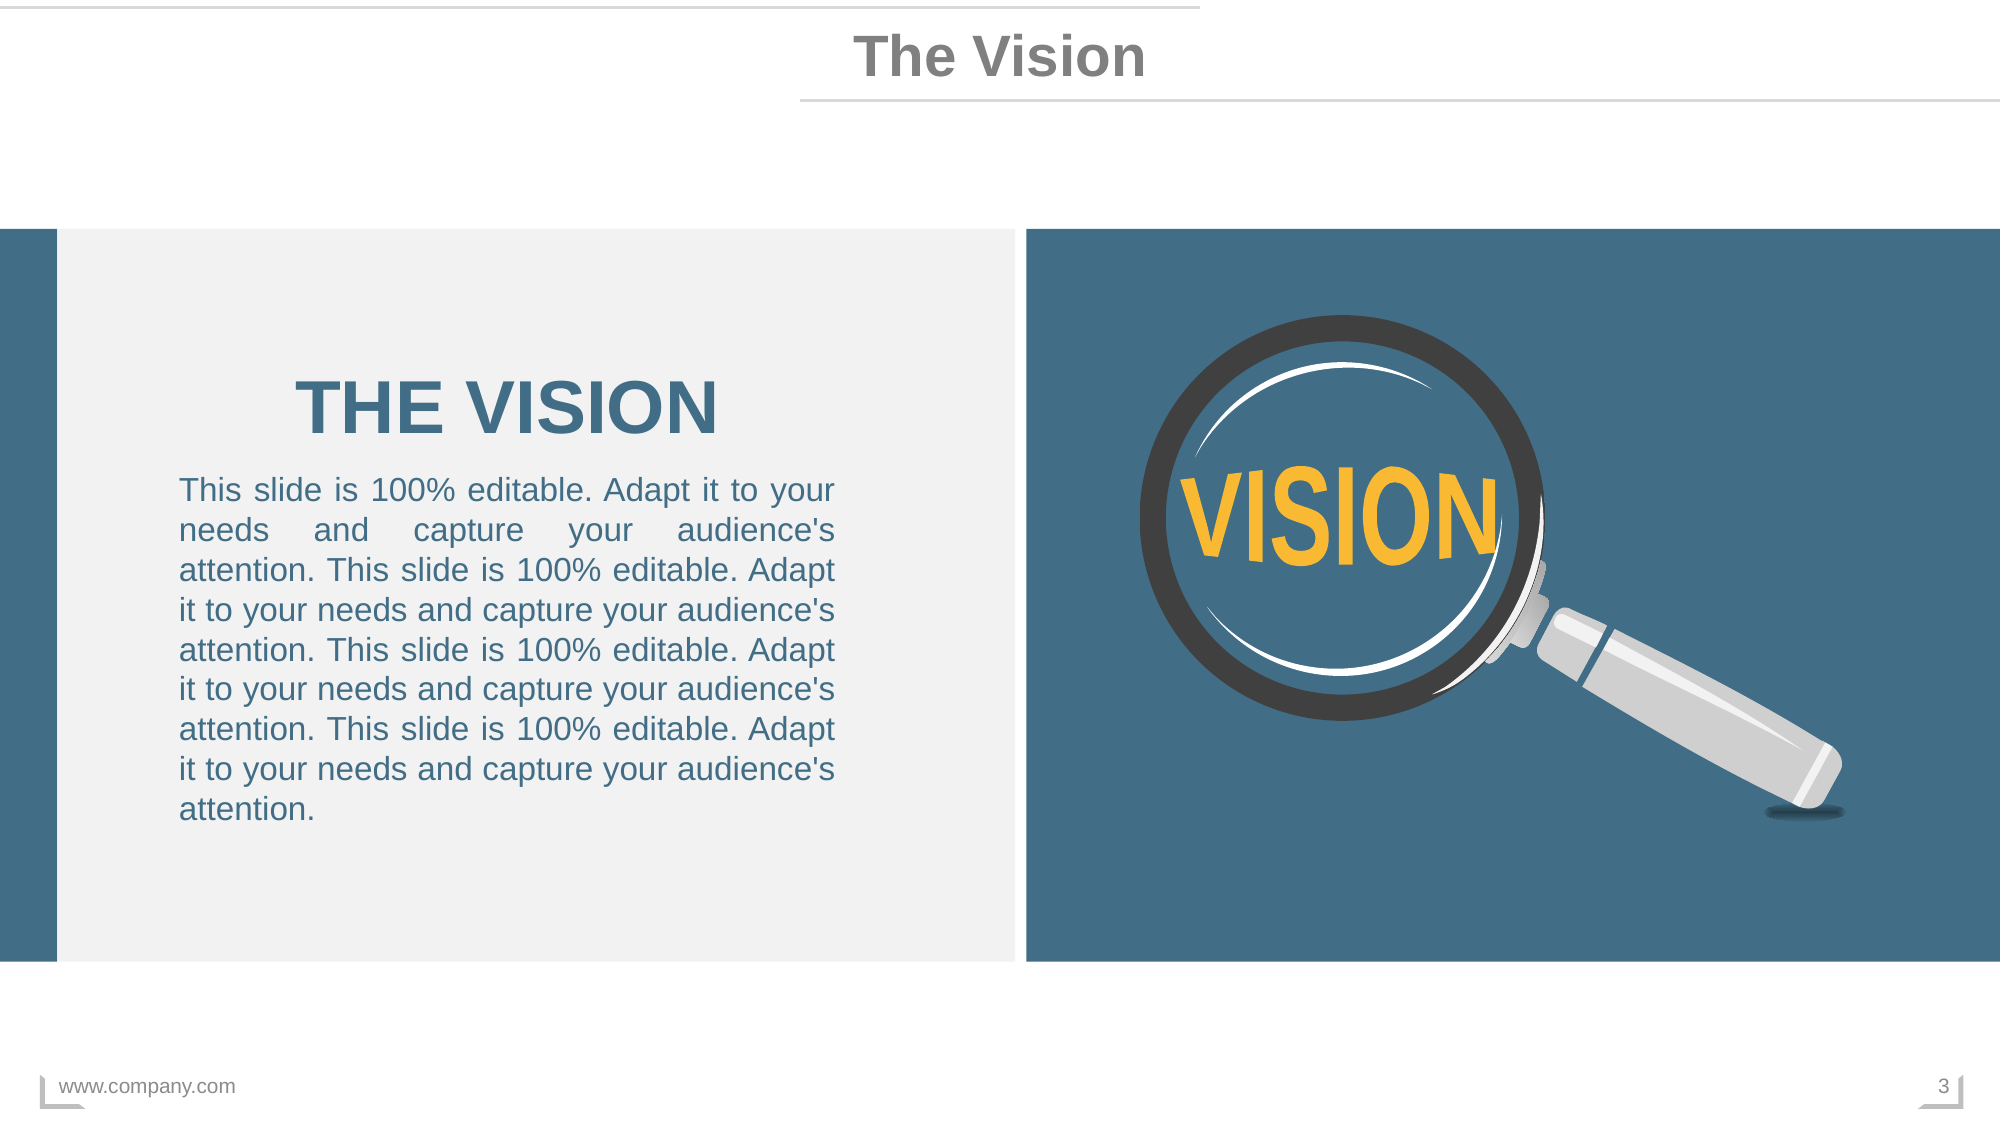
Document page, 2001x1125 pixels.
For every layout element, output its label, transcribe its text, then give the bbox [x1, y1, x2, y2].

slide_number 3 [1902, 1055, 1965, 1116]
footer www.company.com [43, 1055, 719, 1116]
text_box The Vision [0, 10, 2000, 96]
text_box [0, 228, 2000, 972]
